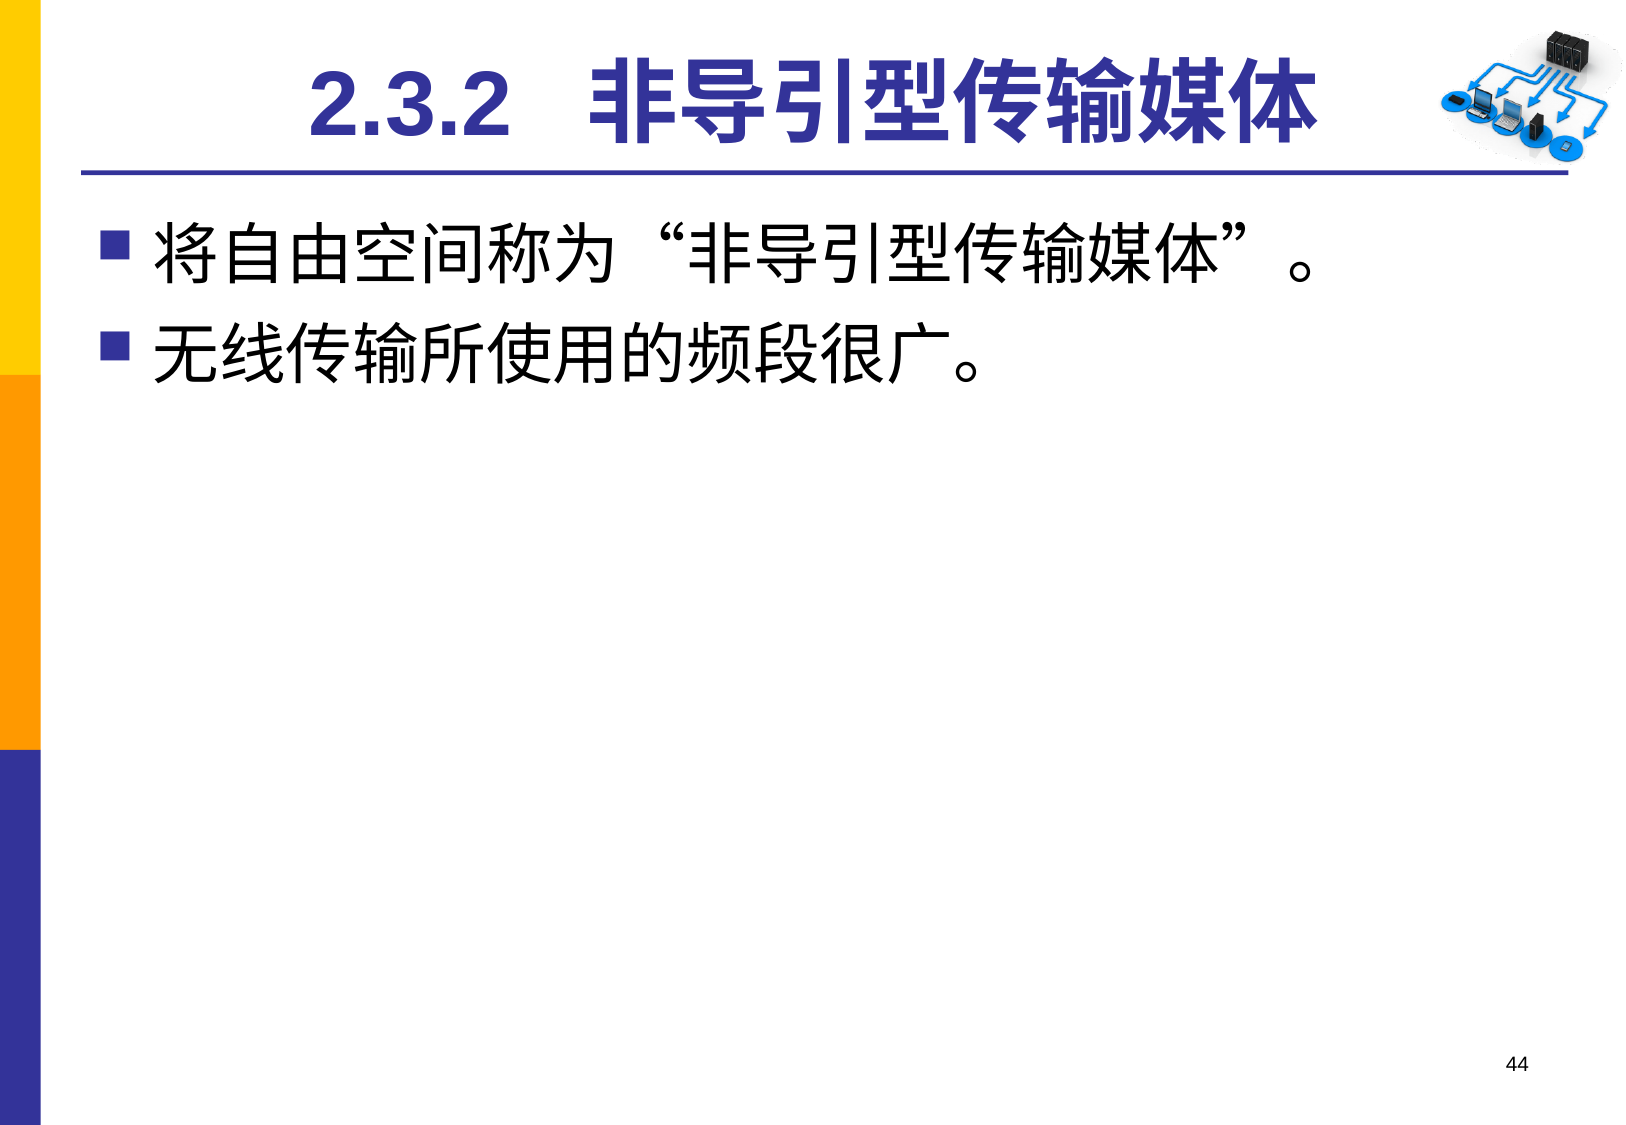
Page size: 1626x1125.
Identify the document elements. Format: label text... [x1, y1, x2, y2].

title 2.3.2 非导引型传输媒体 [81, 30, 1569, 161]
list 将自由空间称为“非导引型传输媒体”。 无线传输所使用的频段很广。 [81, 196, 1569, 1006]
slide_number 44 [1164, 1042, 1544, 1118]
picture [1438, 30, 1624, 165]
